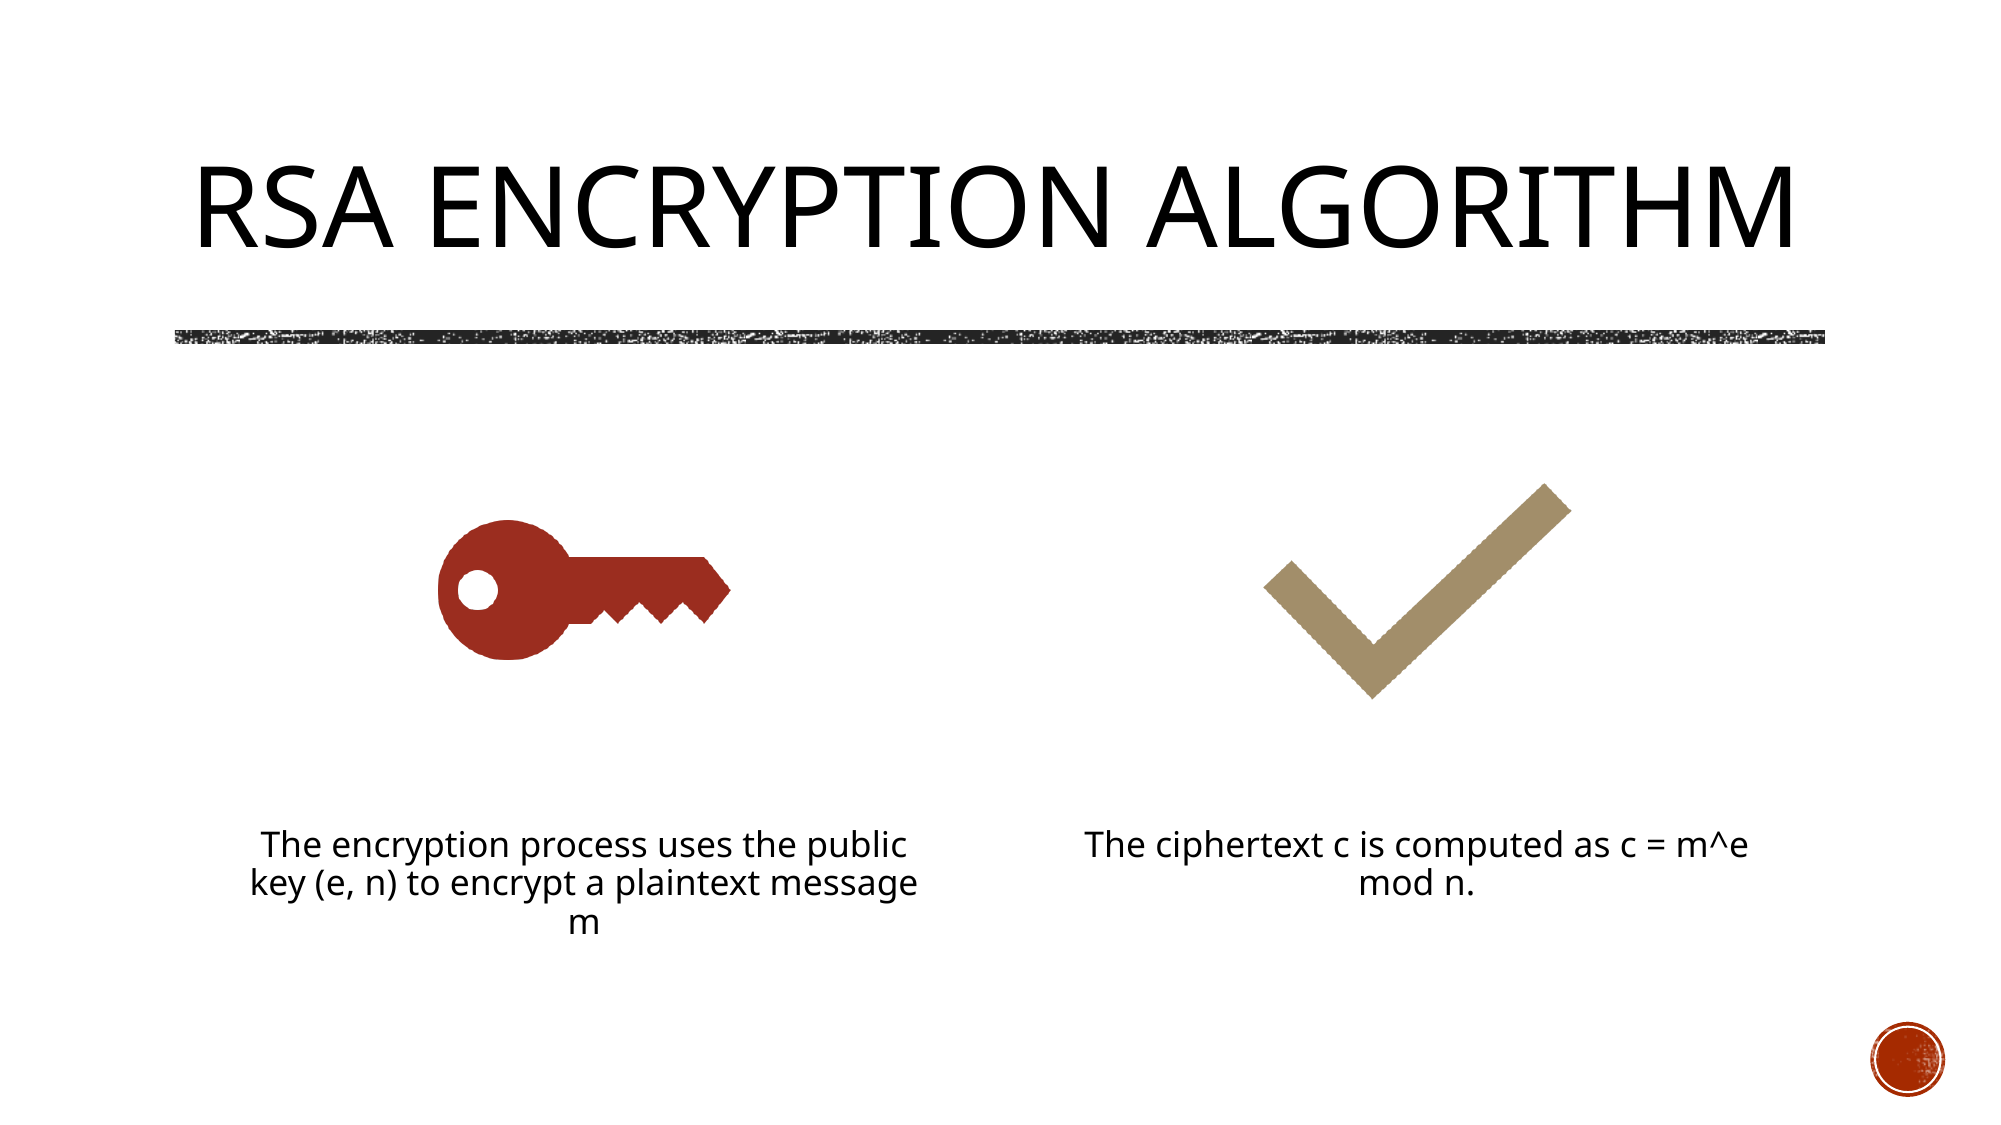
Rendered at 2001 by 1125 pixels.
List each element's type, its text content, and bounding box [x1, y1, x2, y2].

title RSA Encryption Algorithm [175, 79, 1826, 329]
text_box [174, 329, 1826, 344]
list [176, 392, 1824, 984]
